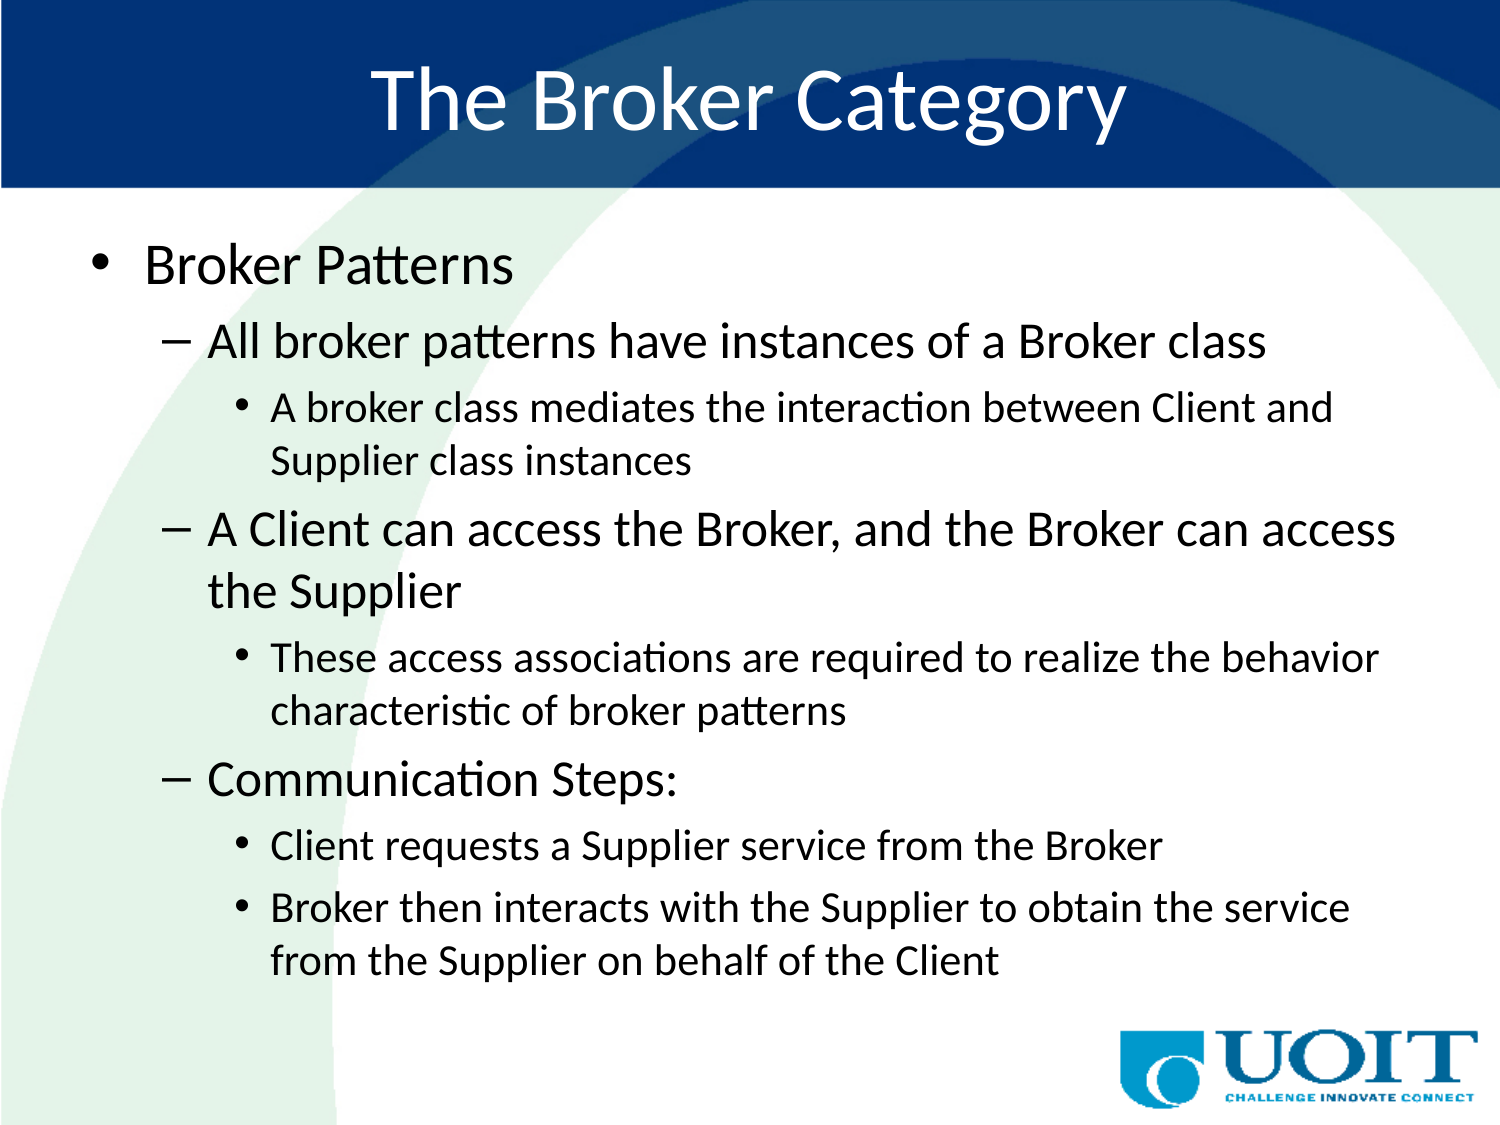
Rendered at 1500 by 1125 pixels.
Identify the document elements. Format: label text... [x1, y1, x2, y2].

picture [0, 0, 1500, 1125]
title The Broker Category [75, 0, 1425, 188]
list Broker Patterns All broker patterns have instances of a Broker class A broker class mediates the interaction between Client and Supplier class instances A Client can access the Broker, and the Broker can access the Supplier These access associations are required to realize the behavior characteristic of broker patterns Communication Steps: Client requests a Supplier service from the Broker Broker then interacts with the Supplier to obtain the service from the Supplier on behalf of the Client [75, 217, 1425, 1000]
